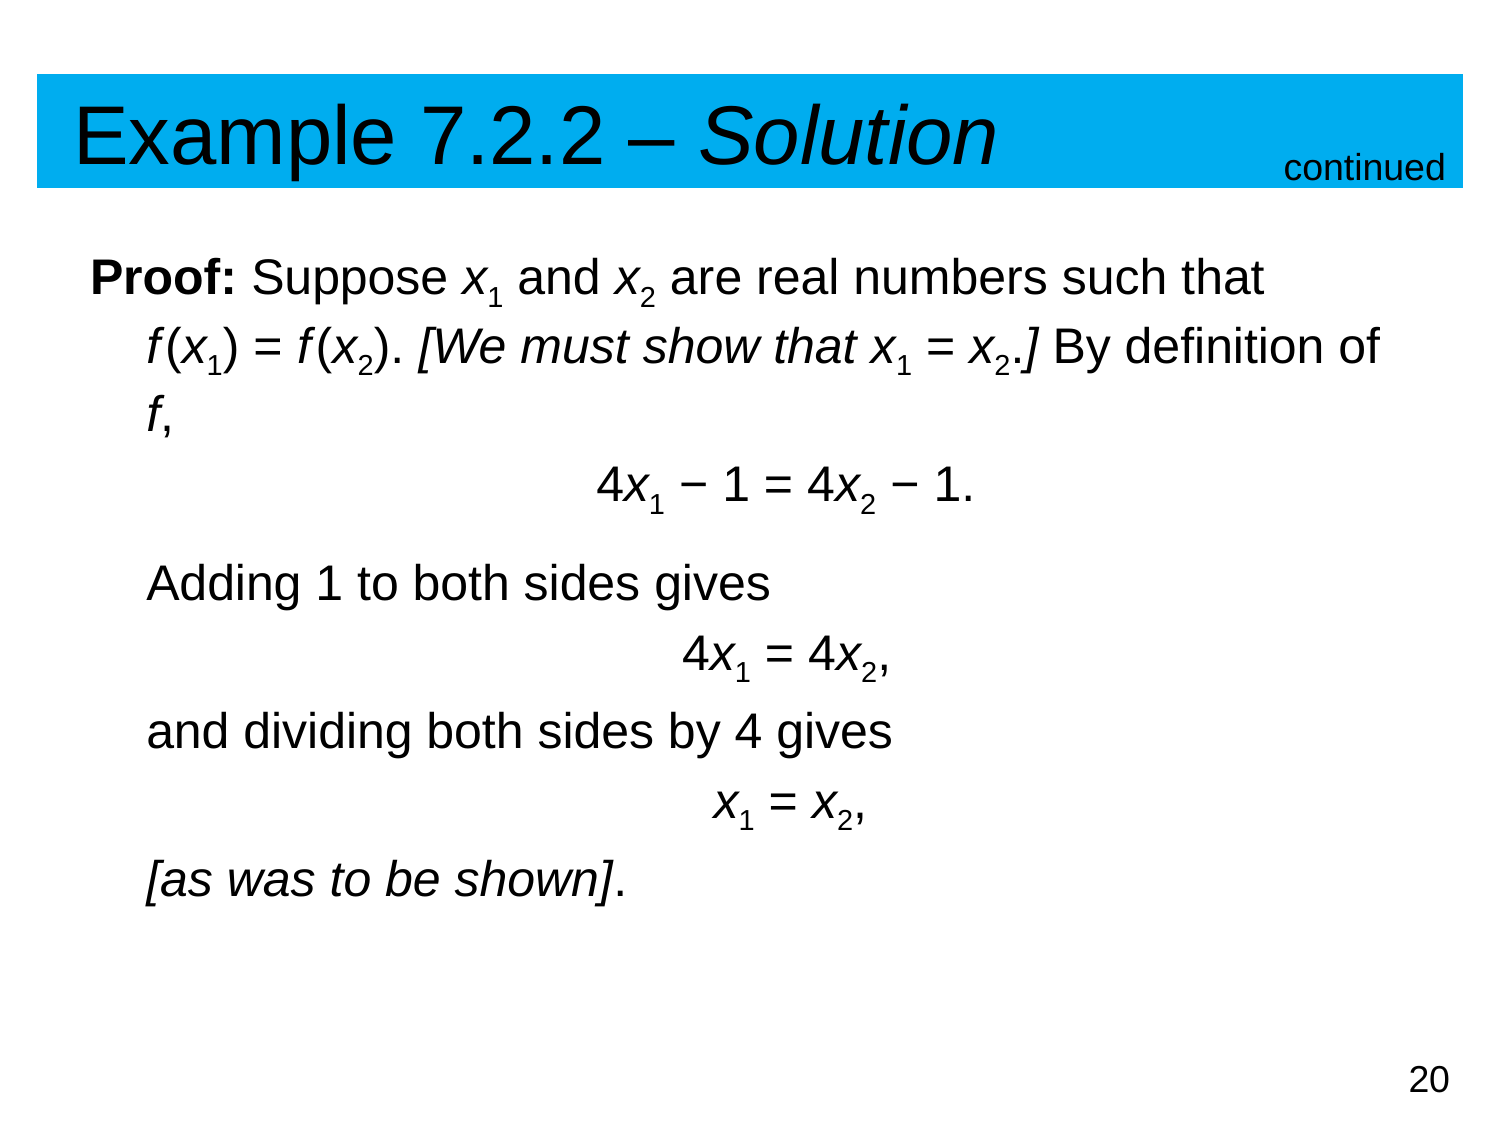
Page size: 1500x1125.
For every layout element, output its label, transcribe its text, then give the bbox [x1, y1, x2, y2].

title Example 7.2.2 – Solution [58, 37, 1408, 225]
list Proof: Suppose x1 and x2 are real numbers such that f (x1) = f (x2). [We must show that x1 = x2.] By definition of f, 4x1 − 1 = 4x2 − 1. Adding 1 to both sides gives 4x1 = 4x2, and dividing both sides by 4 gives x1 = x2, [as was to be shown]. [75, 237, 1425, 913]
list continued [1268, 135, 1463, 206]
